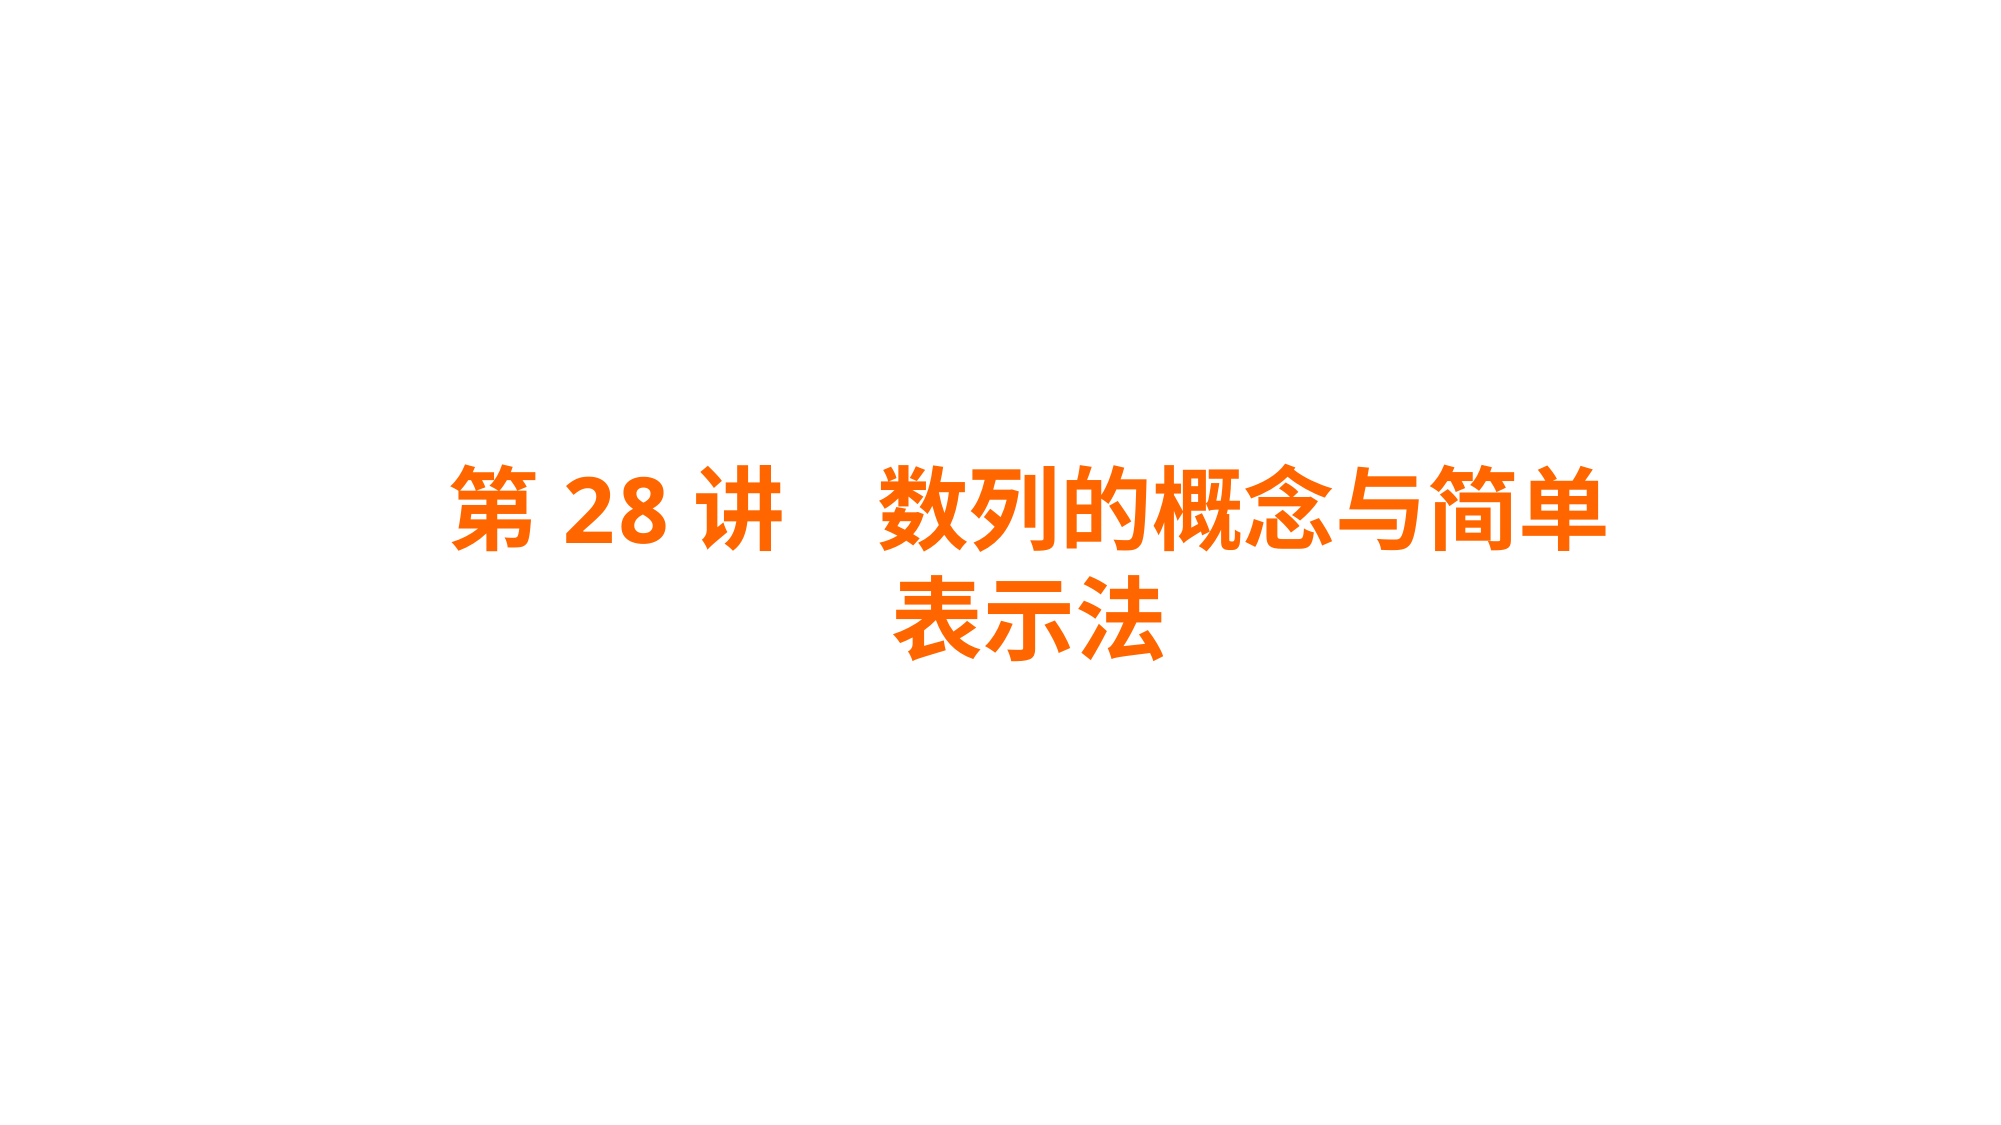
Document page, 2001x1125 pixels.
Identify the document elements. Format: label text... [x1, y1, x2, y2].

text_box 第28讲 数列的概念与简单表示法 [397, 444, 1662, 789]
